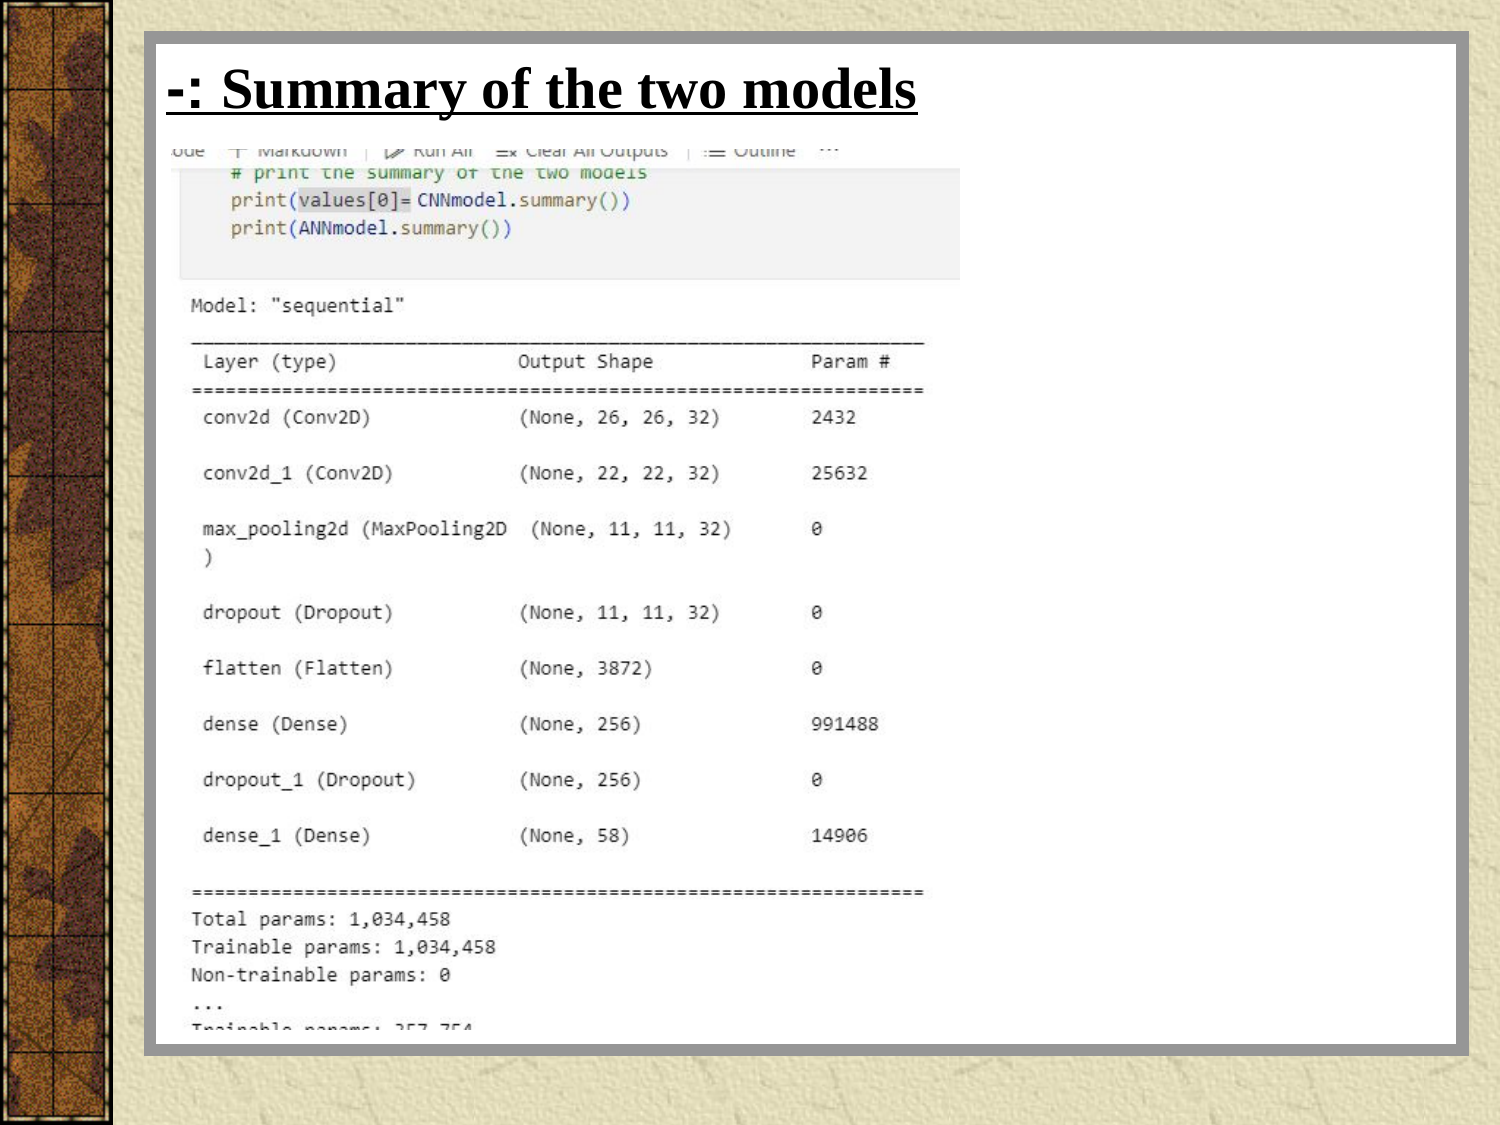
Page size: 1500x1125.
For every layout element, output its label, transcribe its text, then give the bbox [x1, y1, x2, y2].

picture [0, 0, 1500, 1125]
text_box Summary of the two models :- [151, 42, 933, 128]
